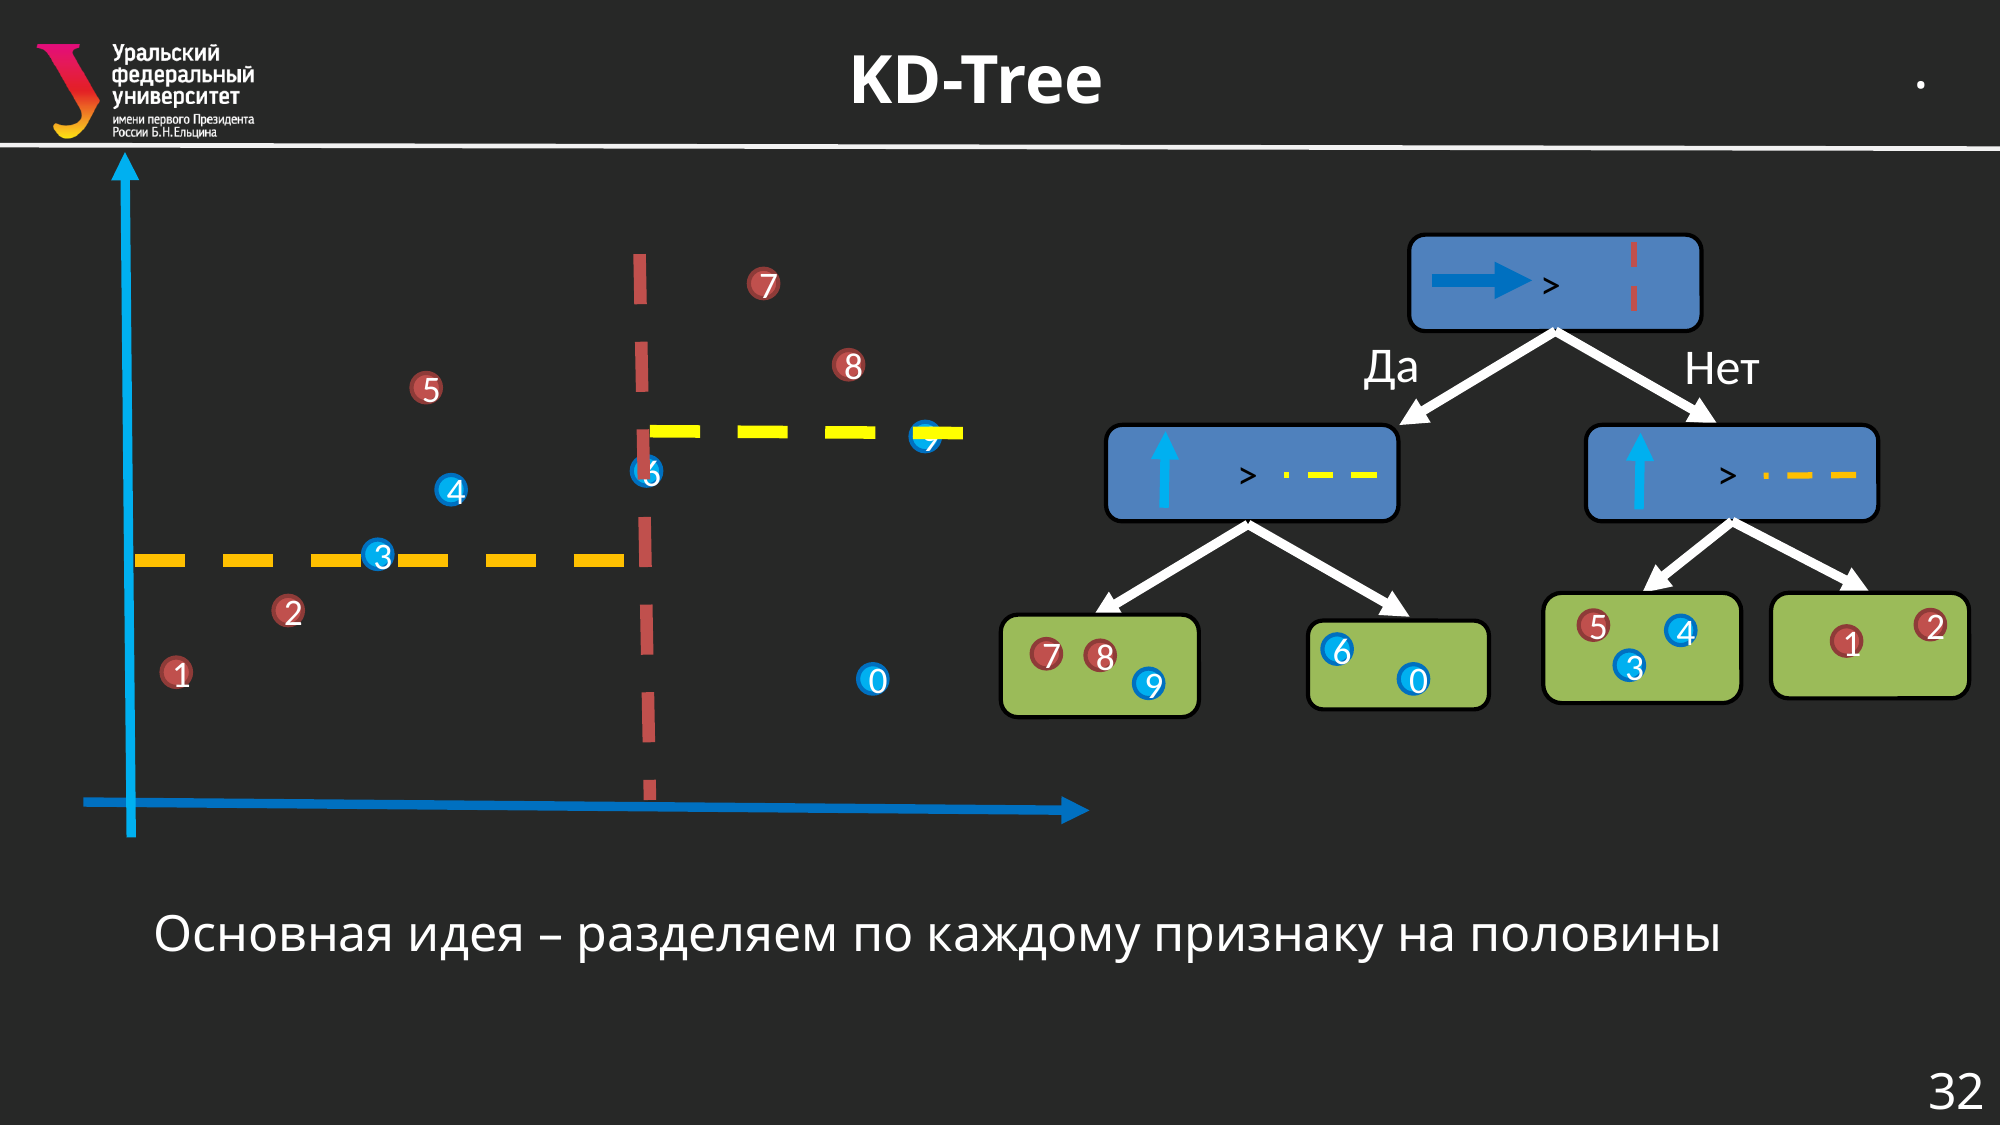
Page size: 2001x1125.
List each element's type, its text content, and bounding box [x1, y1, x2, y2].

picture [0, 0, 291, 144]
text_box [998, 612, 1202, 720]
text_box 6 [655, 456, 664, 486]
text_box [639, 253, 651, 560]
text_box 0 [1396, 662, 1431, 696]
text_box [1305, 618, 1492, 712]
text_box 2 [1913, 607, 1948, 642]
text_box 0 [855, 662, 890, 696]
text_box 7 [1029, 636, 1064, 671]
text_box 7 [746, 266, 781, 301]
text_box > [1407, 232, 1704, 329]
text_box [1731, 521, 1871, 594]
text_box 4 [1663, 613, 1698, 648]
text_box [1247, 524, 1410, 617]
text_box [83, 801, 119, 811]
text_box 6 [1320, 632, 1354, 666]
text_box [1768, 590, 1972, 701]
text_box 2 [271, 593, 306, 628]
title KD-Tree [326, 9, 1626, 144]
text_box 8 [1083, 638, 1118, 673]
text_box 6 [629, 459, 634, 483]
slide_number 32 [1843, 1062, 2000, 1125]
text_box 5 [1576, 608, 1611, 642]
text_box 9 [910, 419, 939, 429]
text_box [124, 151, 132, 838]
text_box 3 [360, 537, 395, 559]
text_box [1399, 330, 1554, 426]
text_box 5 [409, 370, 444, 405]
text_box 3 [1612, 648, 1647, 683]
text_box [639, 567, 651, 800]
text_box > [1103, 422, 1401, 522]
text_box . [1898, 22, 1945, 108]
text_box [1642, 521, 1729, 594]
picture [0, 149, 291, 185]
text_box Нет [1669, 327, 1839, 403]
text_box 9 [909, 443, 941, 454]
text_box 3 [368, 568, 388, 572]
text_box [135, 801, 1090, 811]
text_box 1 [1829, 624, 1864, 658]
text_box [0, 144, 2000, 149]
text_box 4 [434, 472, 468, 507]
text_box Основная идея – разделяем по каждому признаку на половины [138, 894, 1970, 970]
text_box 1 [159, 655, 194, 690]
text_box 8 [831, 347, 866, 382]
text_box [1555, 330, 1718, 424]
text_box Да [1348, 324, 1470, 400]
text_box [1541, 590, 1744, 706]
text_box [1585, 424, 1879, 522]
text_box 9 [1131, 666, 1166, 701]
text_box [1091, 523, 1246, 619]
